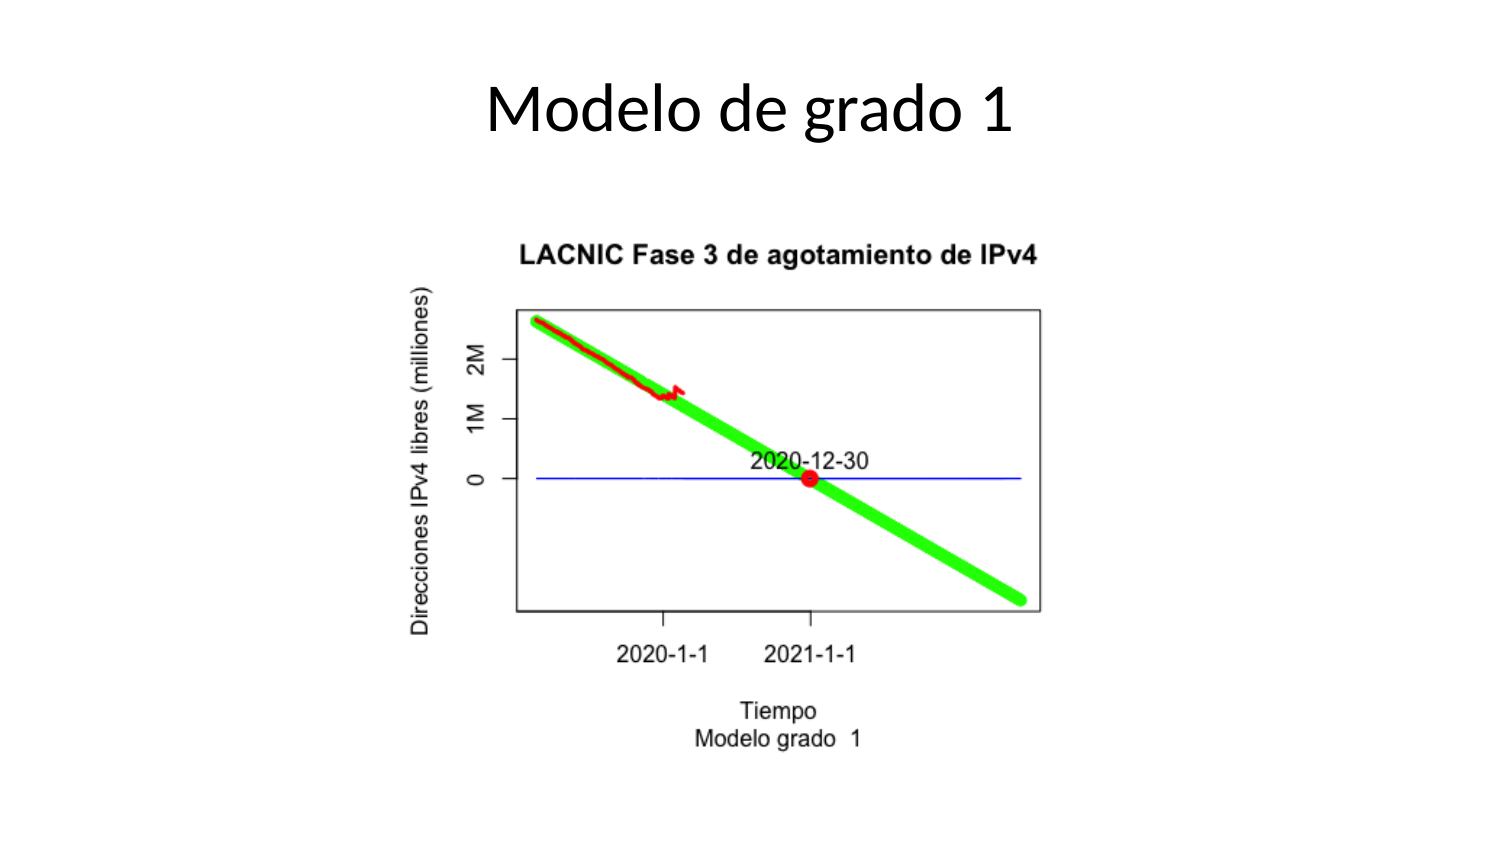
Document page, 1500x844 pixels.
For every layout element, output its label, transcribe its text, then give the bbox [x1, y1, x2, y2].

picture [402, 196, 1099, 754]
title Modelo de grado 1 [75, 33, 1425, 175]
